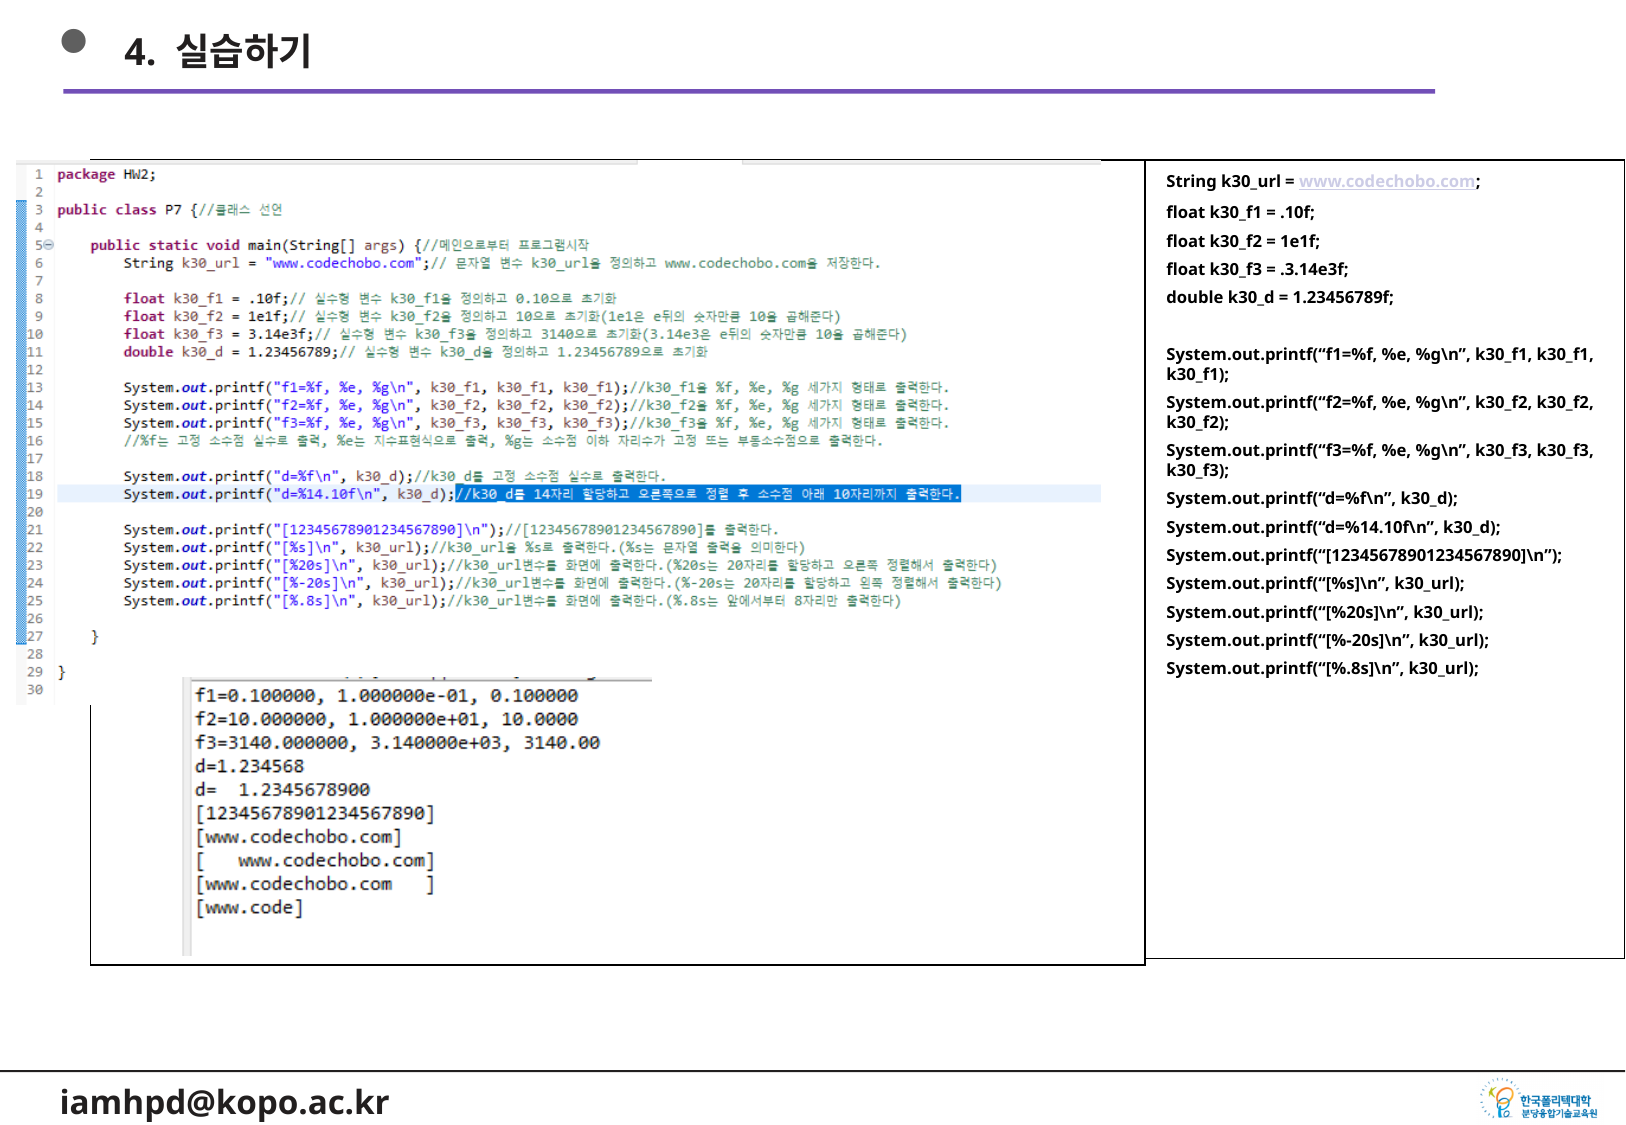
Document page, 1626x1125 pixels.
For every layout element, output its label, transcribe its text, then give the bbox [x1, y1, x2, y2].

text_box 4. 실습하기 [109, 20, 943, 93]
text_box [90, 160, 1146, 965]
text_box String k30_url = www.codechobo.com; float k30_f1 = .10f; float k30_f2 = 1e1f; float k30_f3 = .3.14e3f; double k30_d = 1.23456789f; System.out.printf(“f1=%f, %e, %g\n”, k30_f1, k30_f1, k30_f1); System.out.printf(“f2=%f, %e, %g\n”, k30_f2, k30_f2, k30_f2); System.out.printf(“f3=%f, %e, %g\n”, k30_f3, k30_f3, k30_f3); System.out.printf(“d=%f\n”, k30_d); System.out.printf(“d=%14.10f\n”, k30_d); System.out.printf(“[12345678901234567890]\n”); System.out.printf(“[%s]\n”, k30_url); System.out.printf(“[%20s]\n”, k30_url); System.out.printf(“[%-20s]\n”, k30_url); System.out.printf(“[%.8s]\n”, k30_url); [1146, 160, 1625, 959]
picture [15, 159, 1101, 956]
picture [1476, 1073, 1604, 1125]
